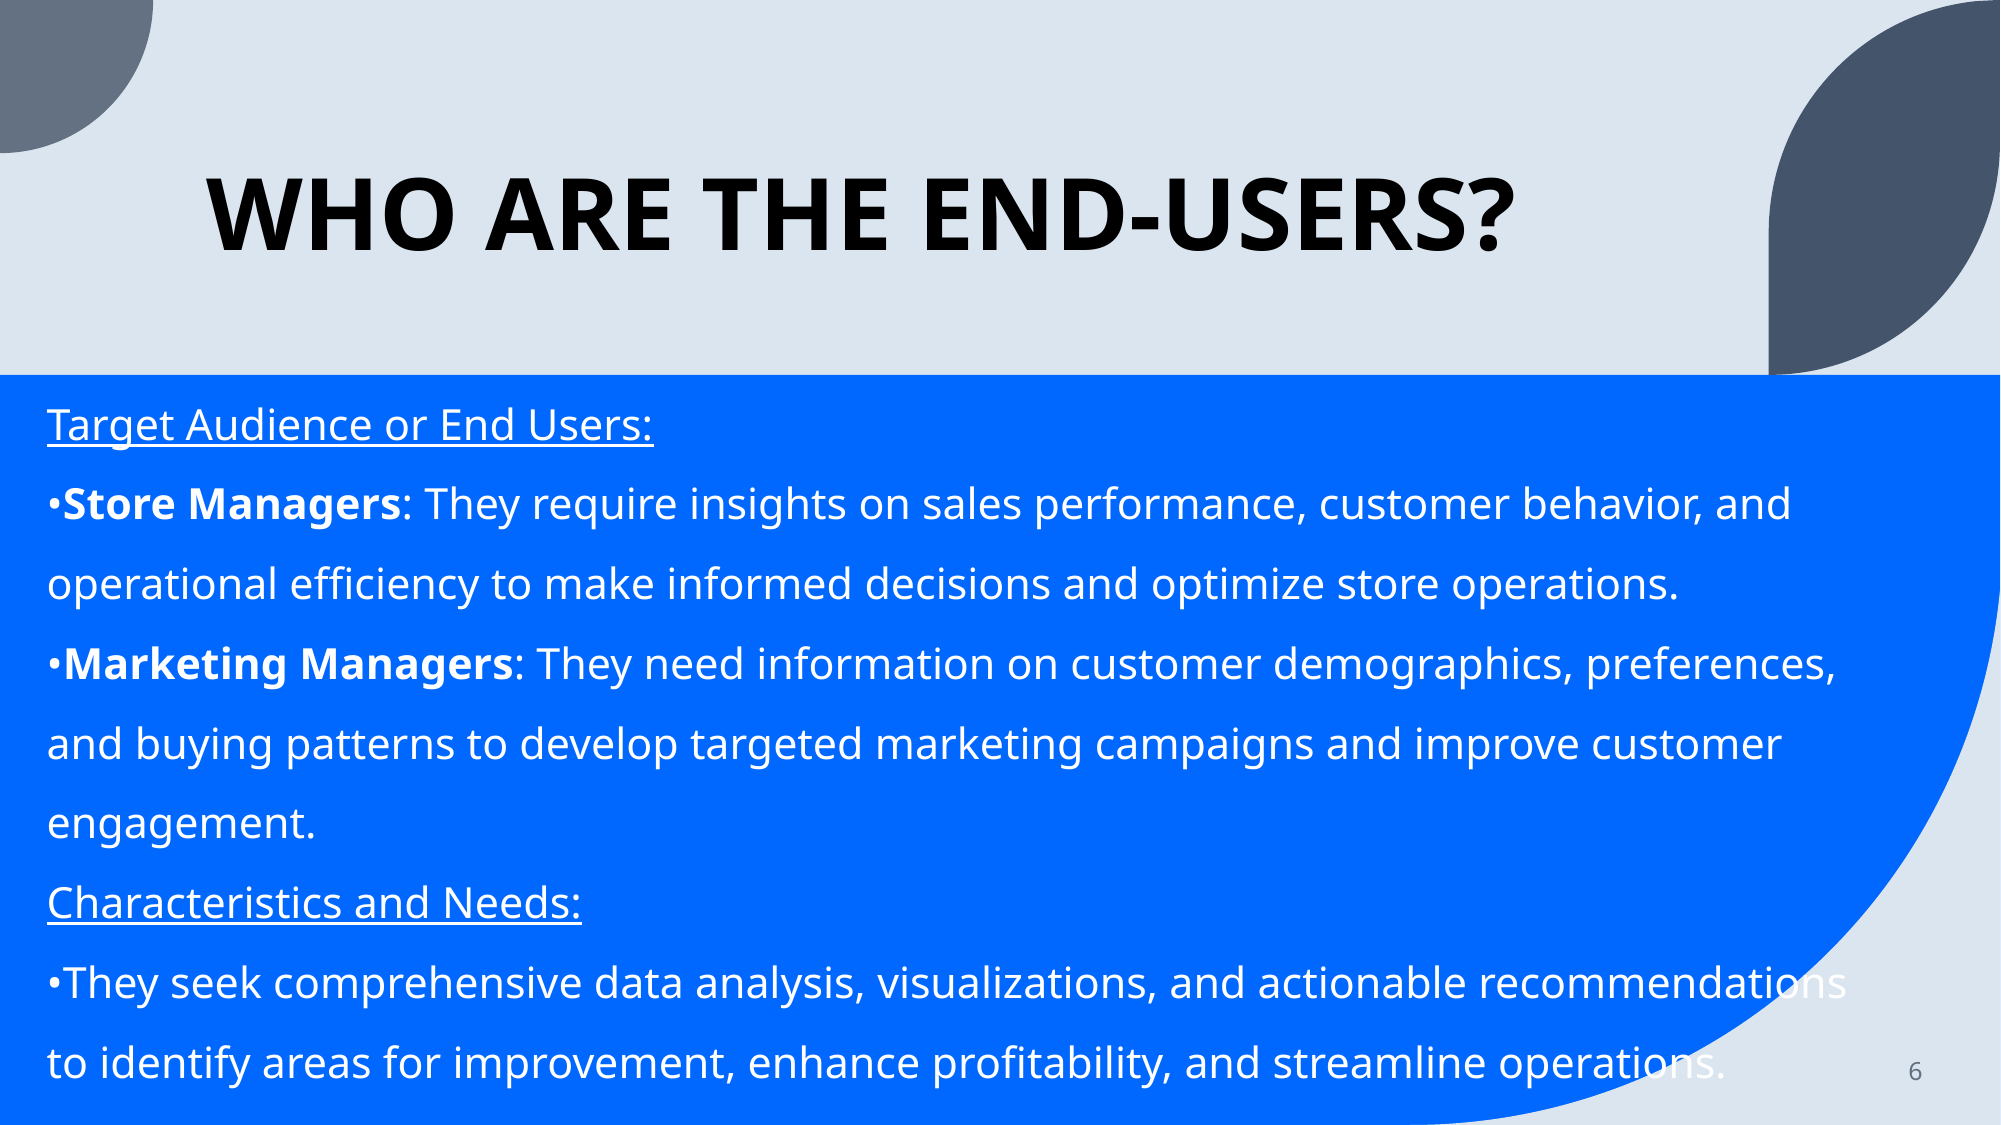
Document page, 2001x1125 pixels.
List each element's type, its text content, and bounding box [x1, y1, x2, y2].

list Target Audience or End Users: •Store Managers: They require insights on sales performance, customer behavior, and operational efficiency to make informed decisions and optimize store operations. •Marketing Managers: They need information on customer demographics, preferences, and buying patterns to develop targeted marketing campaigns and improve customer engagement. Characteristics and Needs: •They seek comprehensive data analysis, visualizations, and actionable recommendations to identify areas for improvement, enhance profitability, and streamline operations. [31, 379, 1972, 1103]
slide_number 6 [1674, 1042, 1938, 1103]
title WHO ARE THE END-USERS? [191, 62, 1796, 280]
